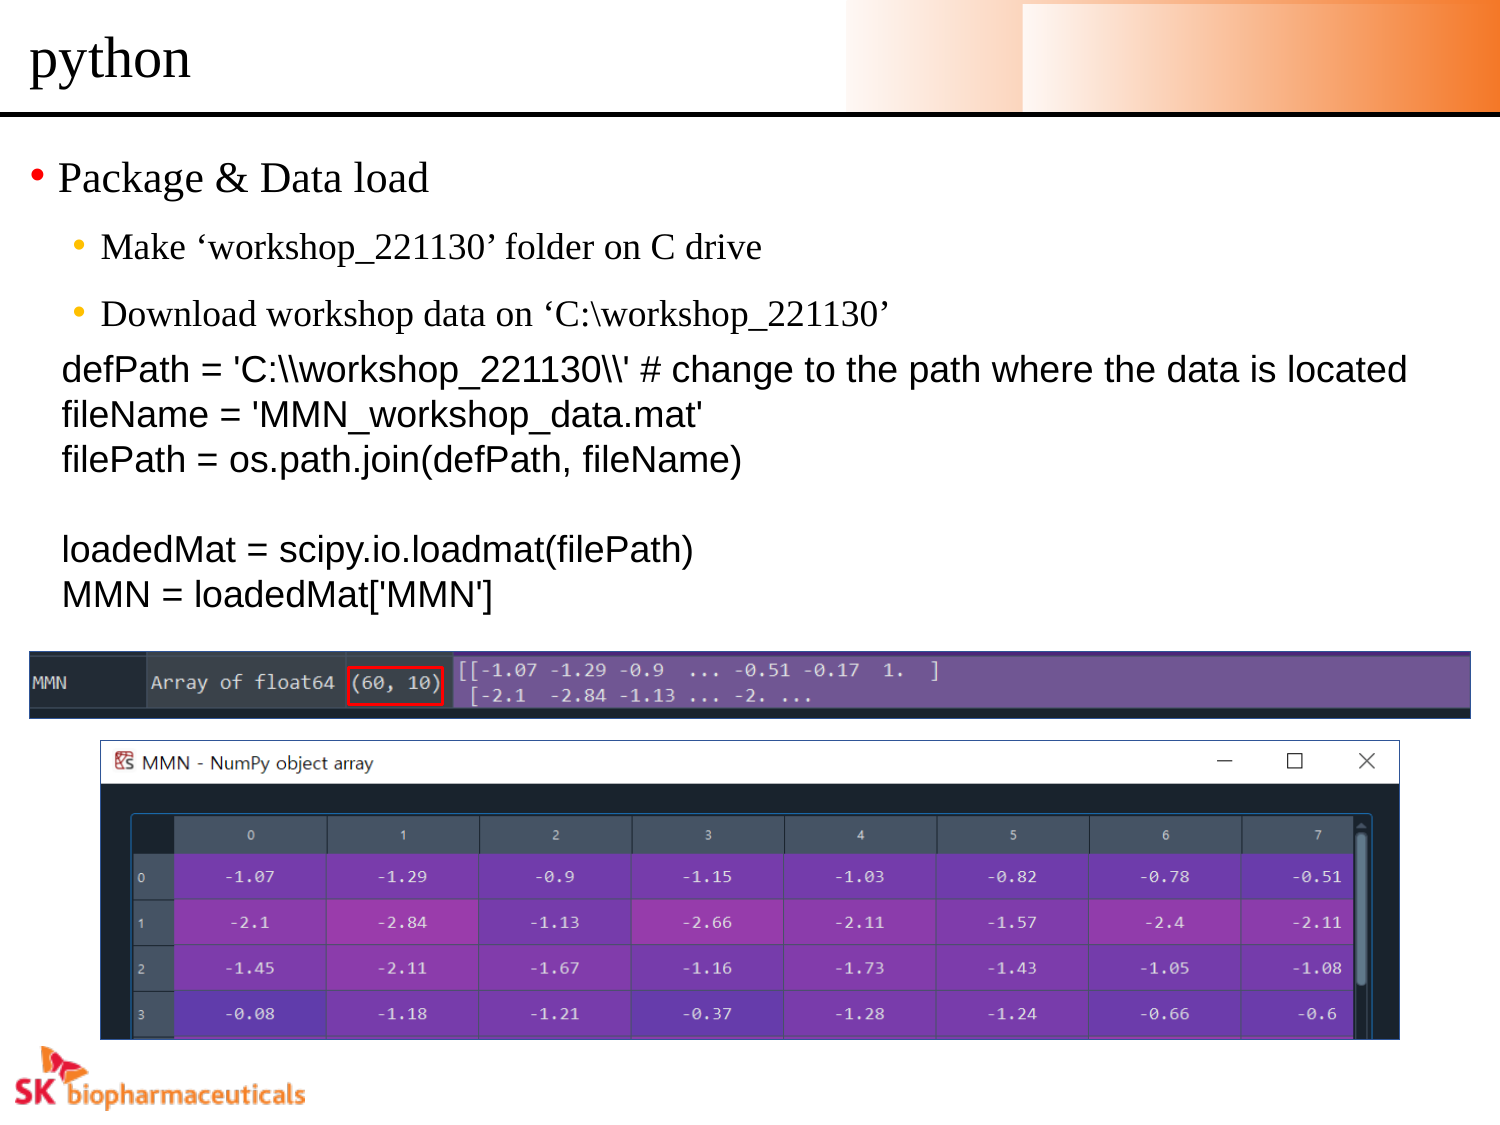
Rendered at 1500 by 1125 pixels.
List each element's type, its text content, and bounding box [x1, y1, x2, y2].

title python [14, 10, 1309, 107]
text_box defPath = 'C:\\workshop_221130\\' # change to the path where the data is located fileName = 'MMN_workshop_data.mat' filePath = os.path.join(defPath, fileName) loadedMat = scipy.io.loadmat(filePath) MMN = loadedMat['MMN'] [46, 338, 1447, 623]
picture [15, 1046, 305, 1111]
list Package & Data load Make ‘workshop_221130’ folder on C drive Download workshop data on ‘C:\workshop_221130’ [14, 125, 1483, 1027]
picture [100, 740, 1400, 1040]
picture [29, 651, 1471, 719]
